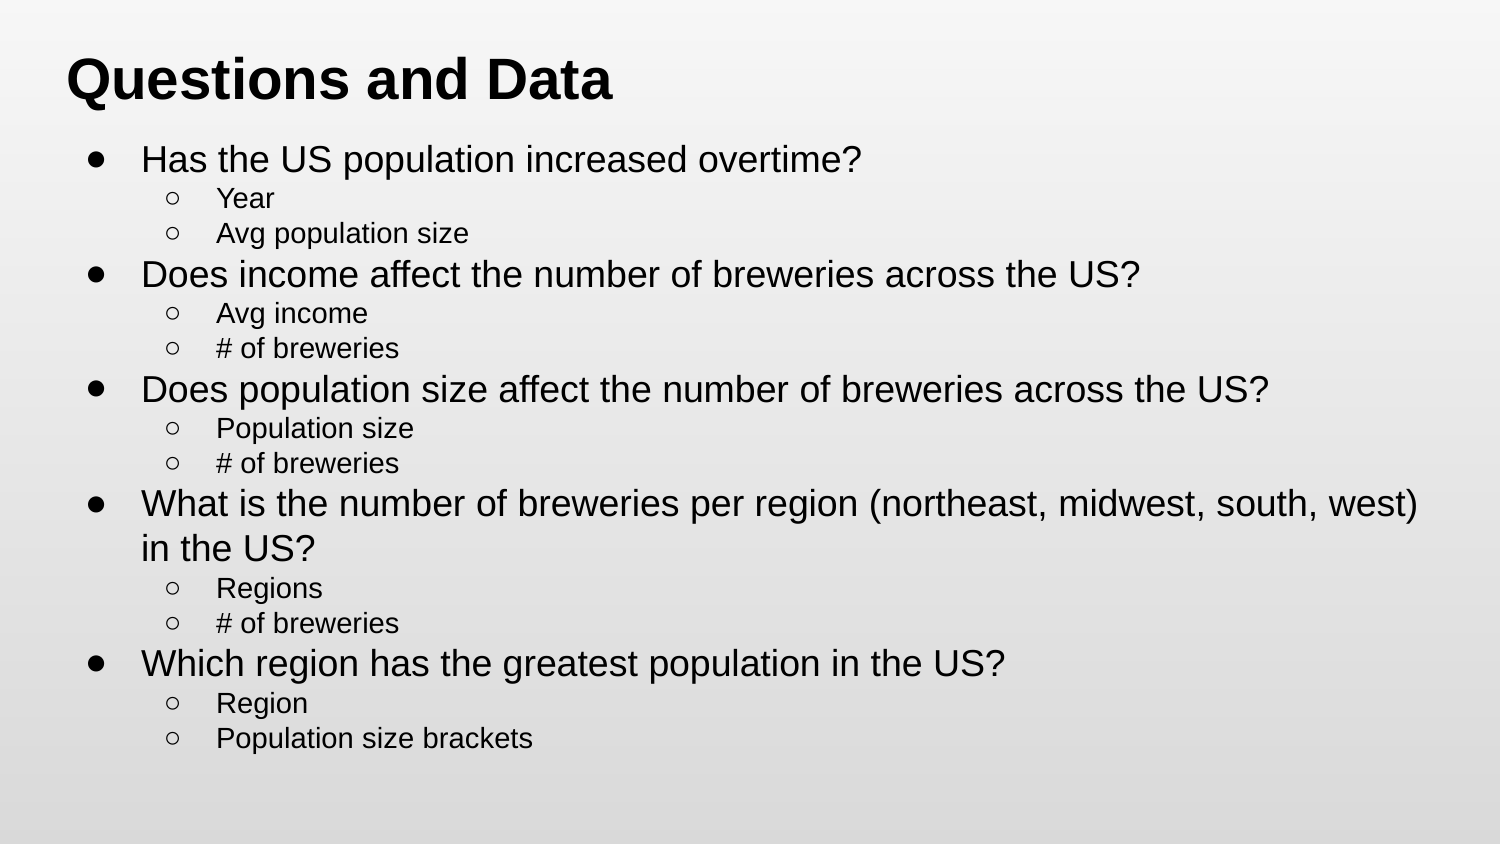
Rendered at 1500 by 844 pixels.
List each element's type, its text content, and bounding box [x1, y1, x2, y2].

title Questions and Data [51, 25, 1449, 119]
list Has the US population increased overtime? Year Avg population size Does income affect the number of breweries across the US? Avg income # of breweries Does population size affect the number of breweries across the US? Population size # of breweries What is the number of breweries per region (northeast, midwest, south, west) in the US? Regions # of breweries Which region has the greatest population in the US? Region Population size brackets [51, 119, 1449, 834]
